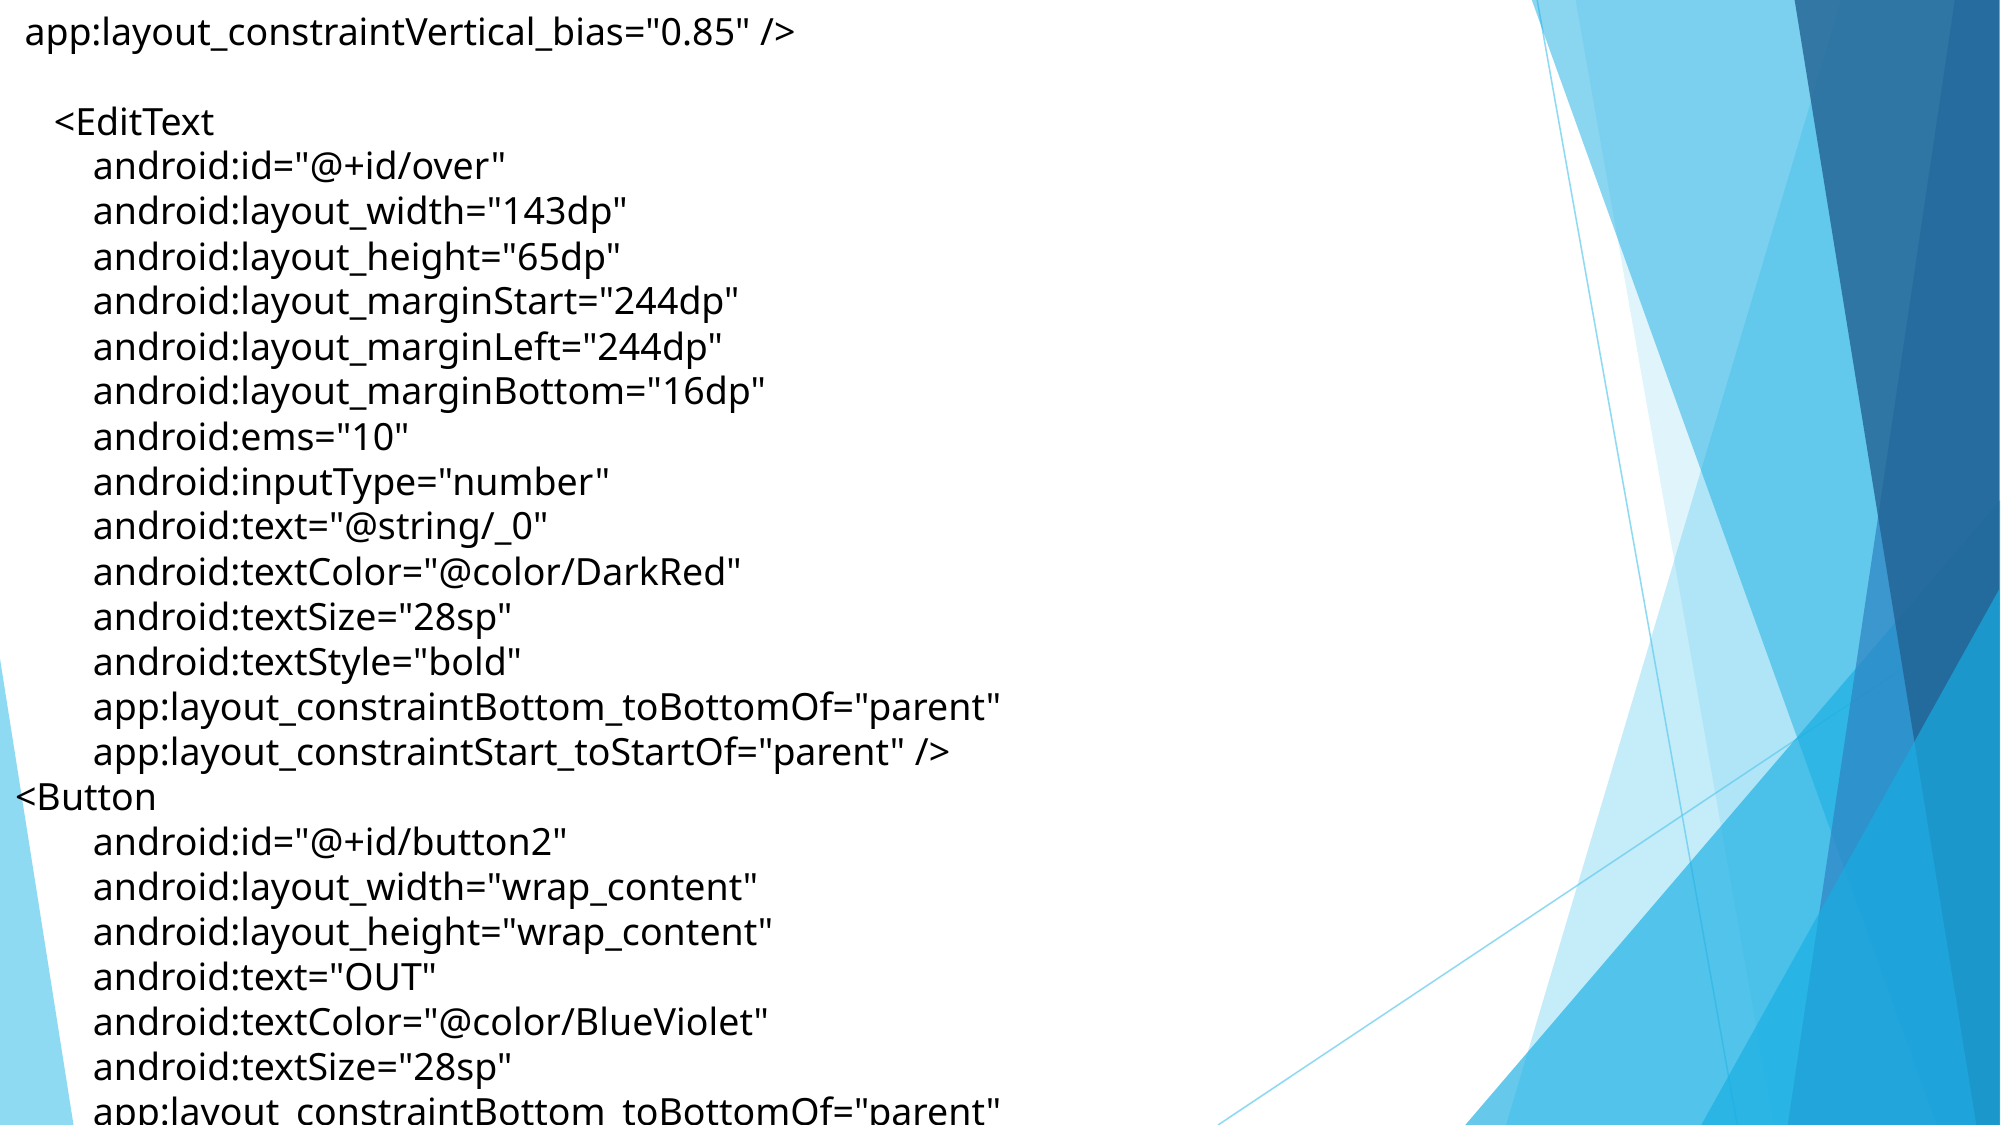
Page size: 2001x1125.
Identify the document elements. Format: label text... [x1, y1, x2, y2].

text_box app:layout_constraintVertical_bias="0.85" /> <EditText android:id="@+id/over" android:layout_width="143dp" android:layout_height="65dp" android:layout_marginStart="244dp" android:layout_marginLeft="244dp" android:layout_marginBottom="16dp" android:ems="10" android:inputType="number" android:text="@string/_0" android:textColor="@color/DarkRed" android:textSize="28sp" android:textStyle="bold" app:layout_constraintBottom_toBottomOf="parent" app:layout_constraintStart_toStartOf="parent" /> <Button android:id="@+id/button2" android:layout_width="wrap_content" android:layout_height="wrap_content" android:text="OUT" android:textColor="@color/BlueViolet" android:textSize="28sp" app:layout_constraintBottom_toBottomOf="parent" [0, 0, 1500, 1125]
